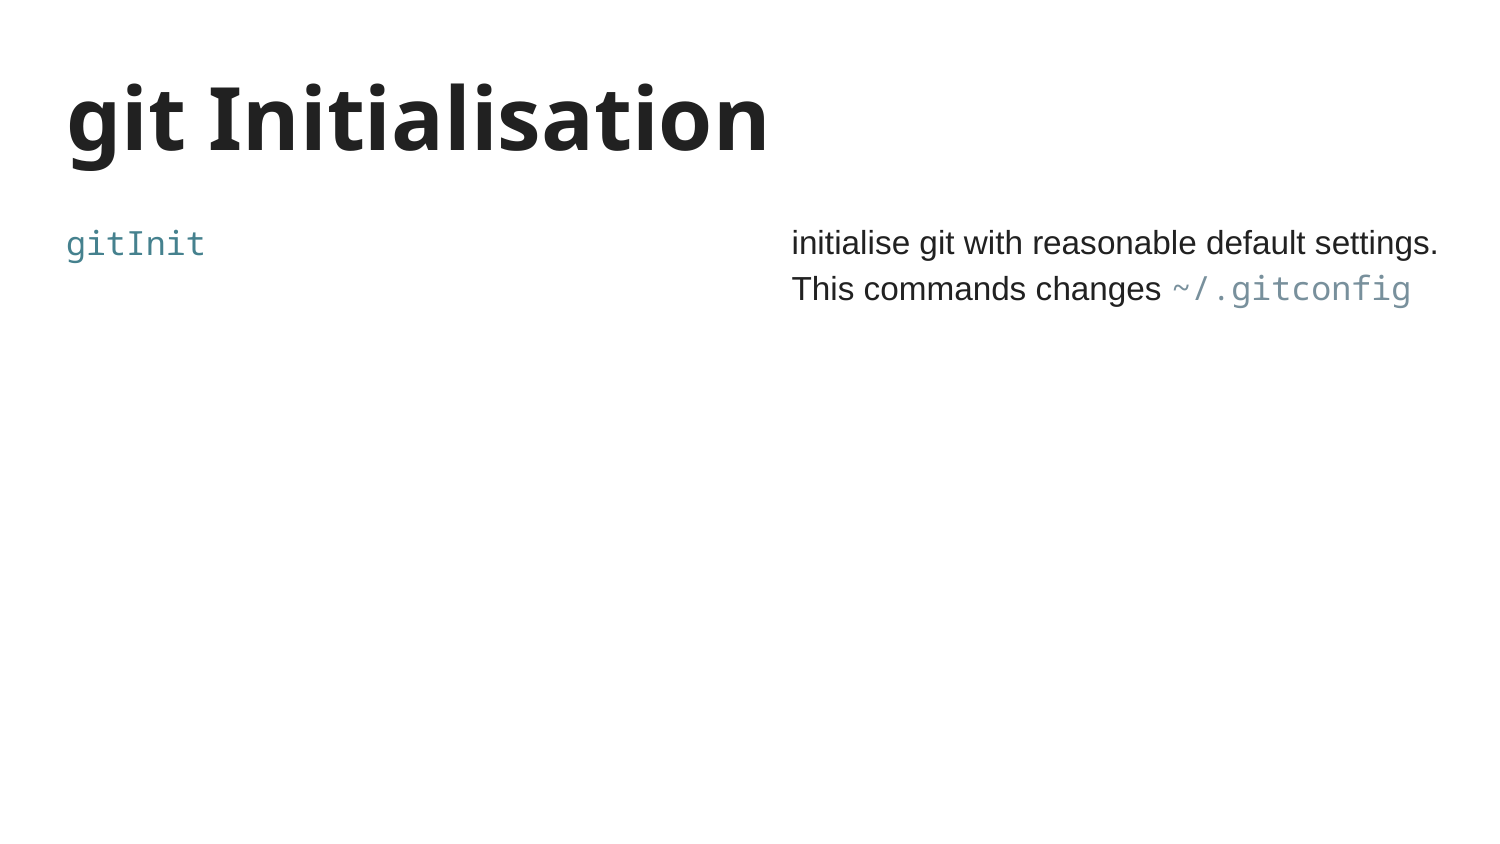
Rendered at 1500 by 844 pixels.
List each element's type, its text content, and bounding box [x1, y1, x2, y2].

list gitInit [51, 201, 750, 750]
title git Initialisation [51, 48, 1449, 180]
list initialise git with reasonable default settings. This commands changes ~/.gitconfig [776, 200, 1476, 705]
